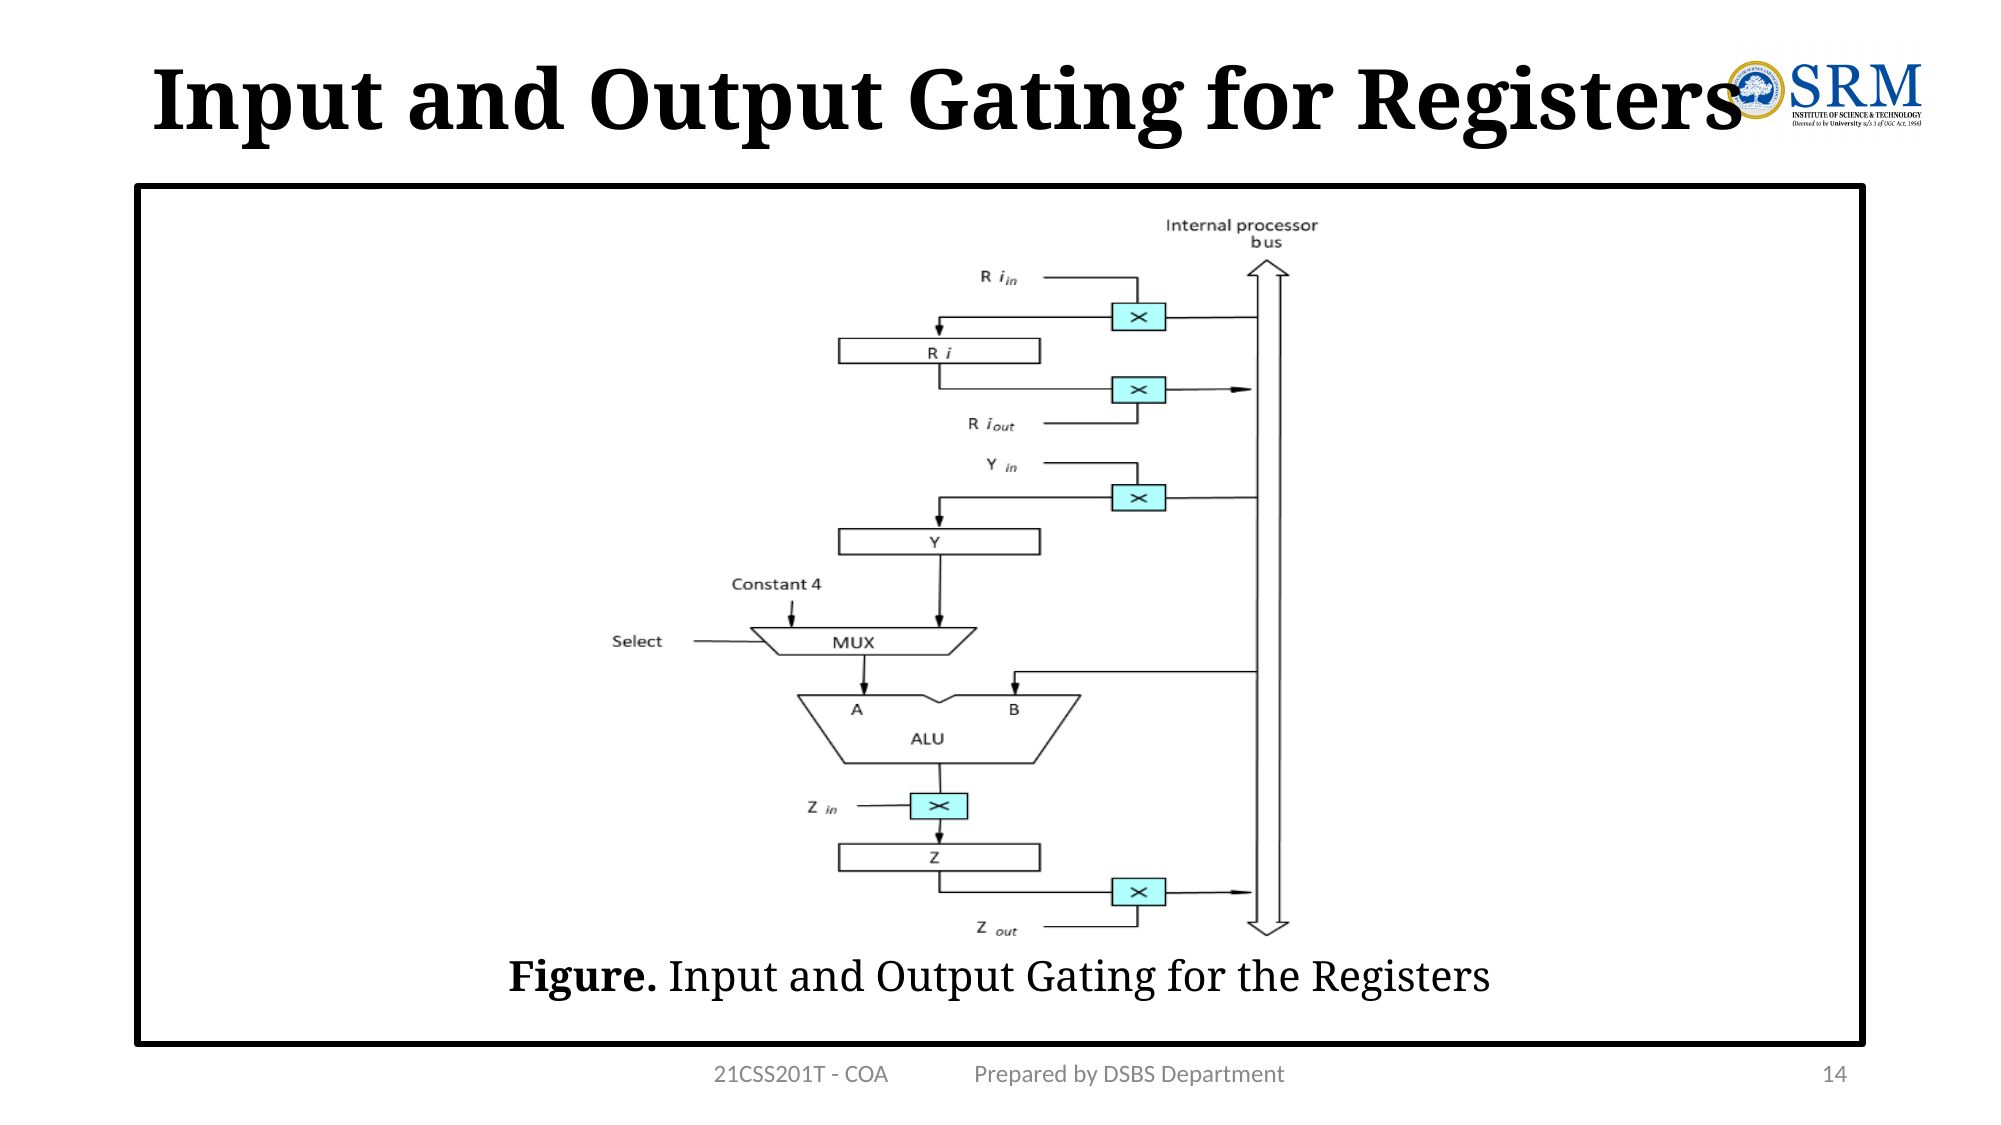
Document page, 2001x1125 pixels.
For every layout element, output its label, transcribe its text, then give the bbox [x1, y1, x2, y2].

footer 21CSS201T - COA Prepared by DSBS Department [662, 1042, 1338, 1103]
title Input and Output Gating for Registers [137, 50, 1774, 156]
slide_number 14 [1412, 1042, 1863, 1103]
picture [1723, 37, 1926, 151]
picture [608, 196, 1329, 947]
list Figure. Input and Output Gating for the Registers [137, 186, 1863, 1045]
